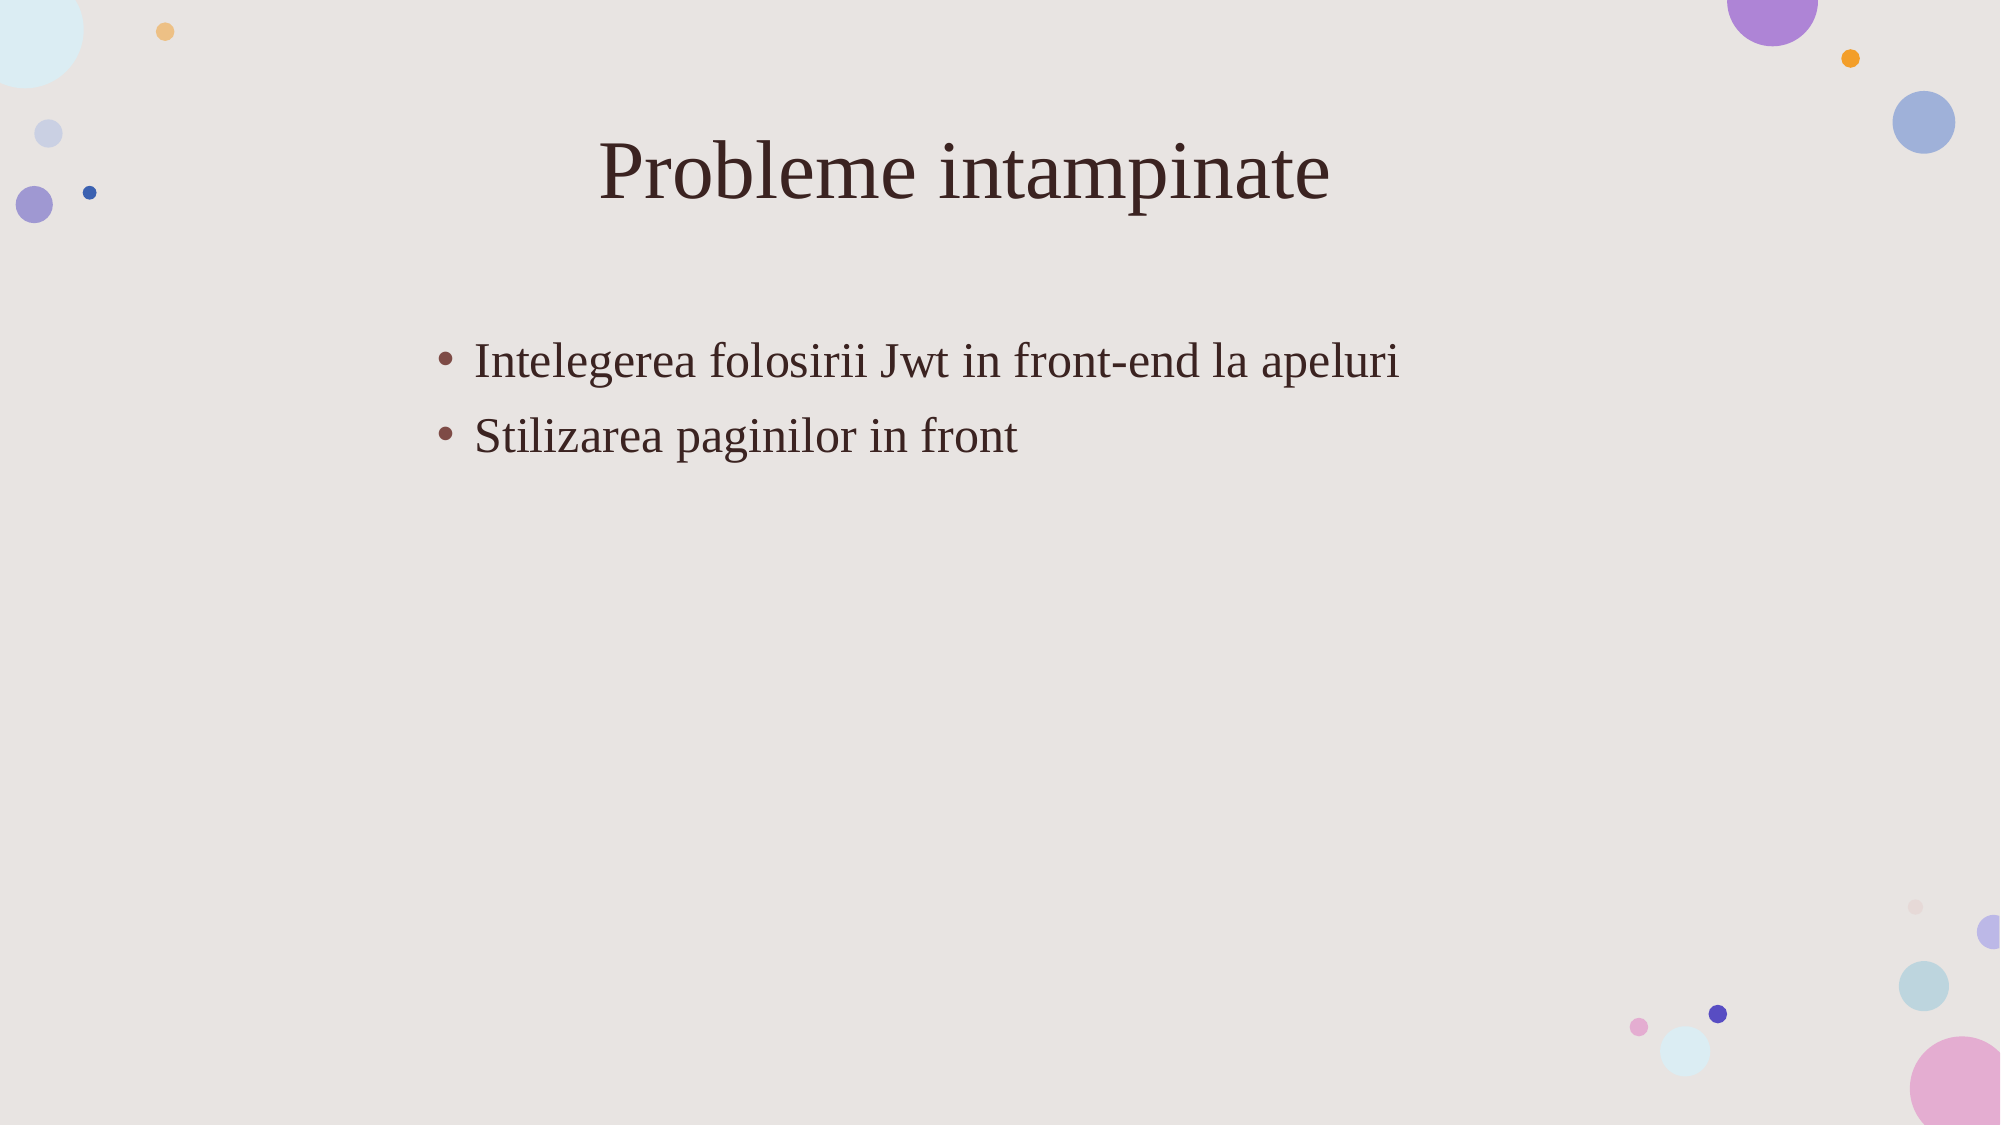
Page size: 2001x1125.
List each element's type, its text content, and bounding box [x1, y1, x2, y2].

list Intelegerea folosirii Jwt in front-end la apeluri Stilizarea paginilor in front [421, 326, 1578, 631]
title Probleme intampinate [583, 82, 1417, 262]
